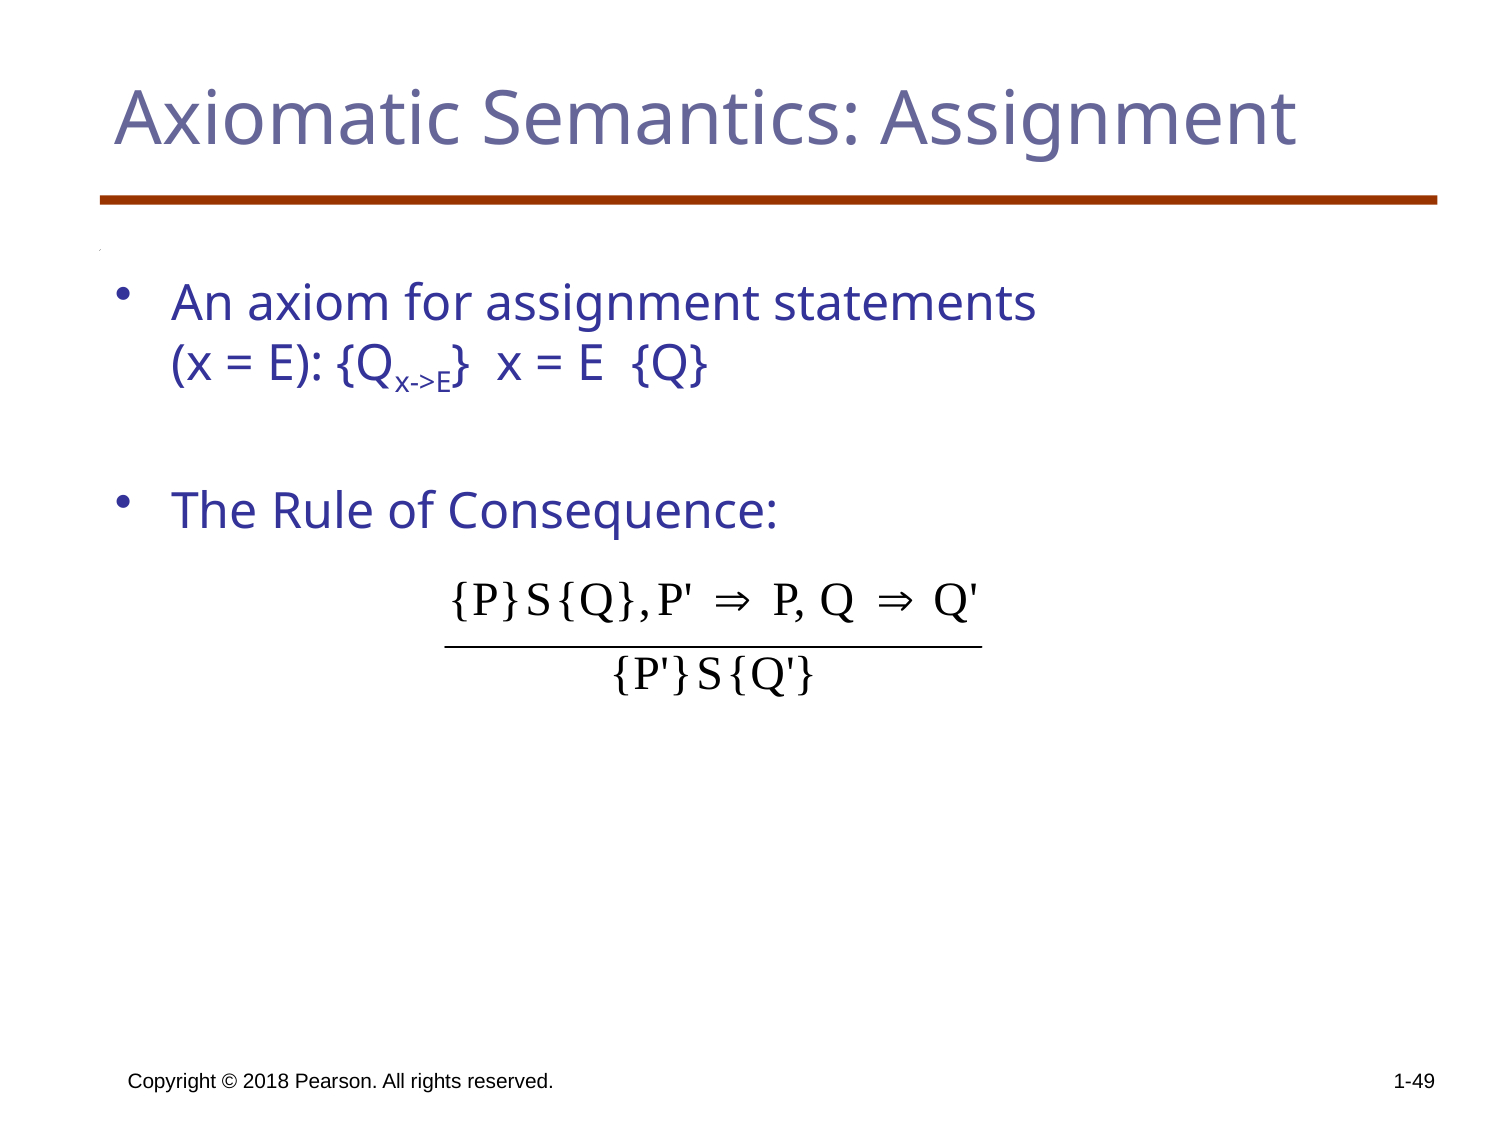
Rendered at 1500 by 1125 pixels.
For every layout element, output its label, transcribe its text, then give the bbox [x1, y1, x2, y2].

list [436, 567, 993, 712]
list An axiom for assignment statements (x = E): {Qx->E} x = E {Q} The Rule of Consequence: [99, 262, 1375, 1013]
footer Copyright © 2018 Pearson. All rights reserved. [112, 1024, 801, 1101]
title Axiomatic Semantics: Assignment [99, 62, 1438, 250]
slide_number 1-49 [1137, 1024, 1451, 1101]
